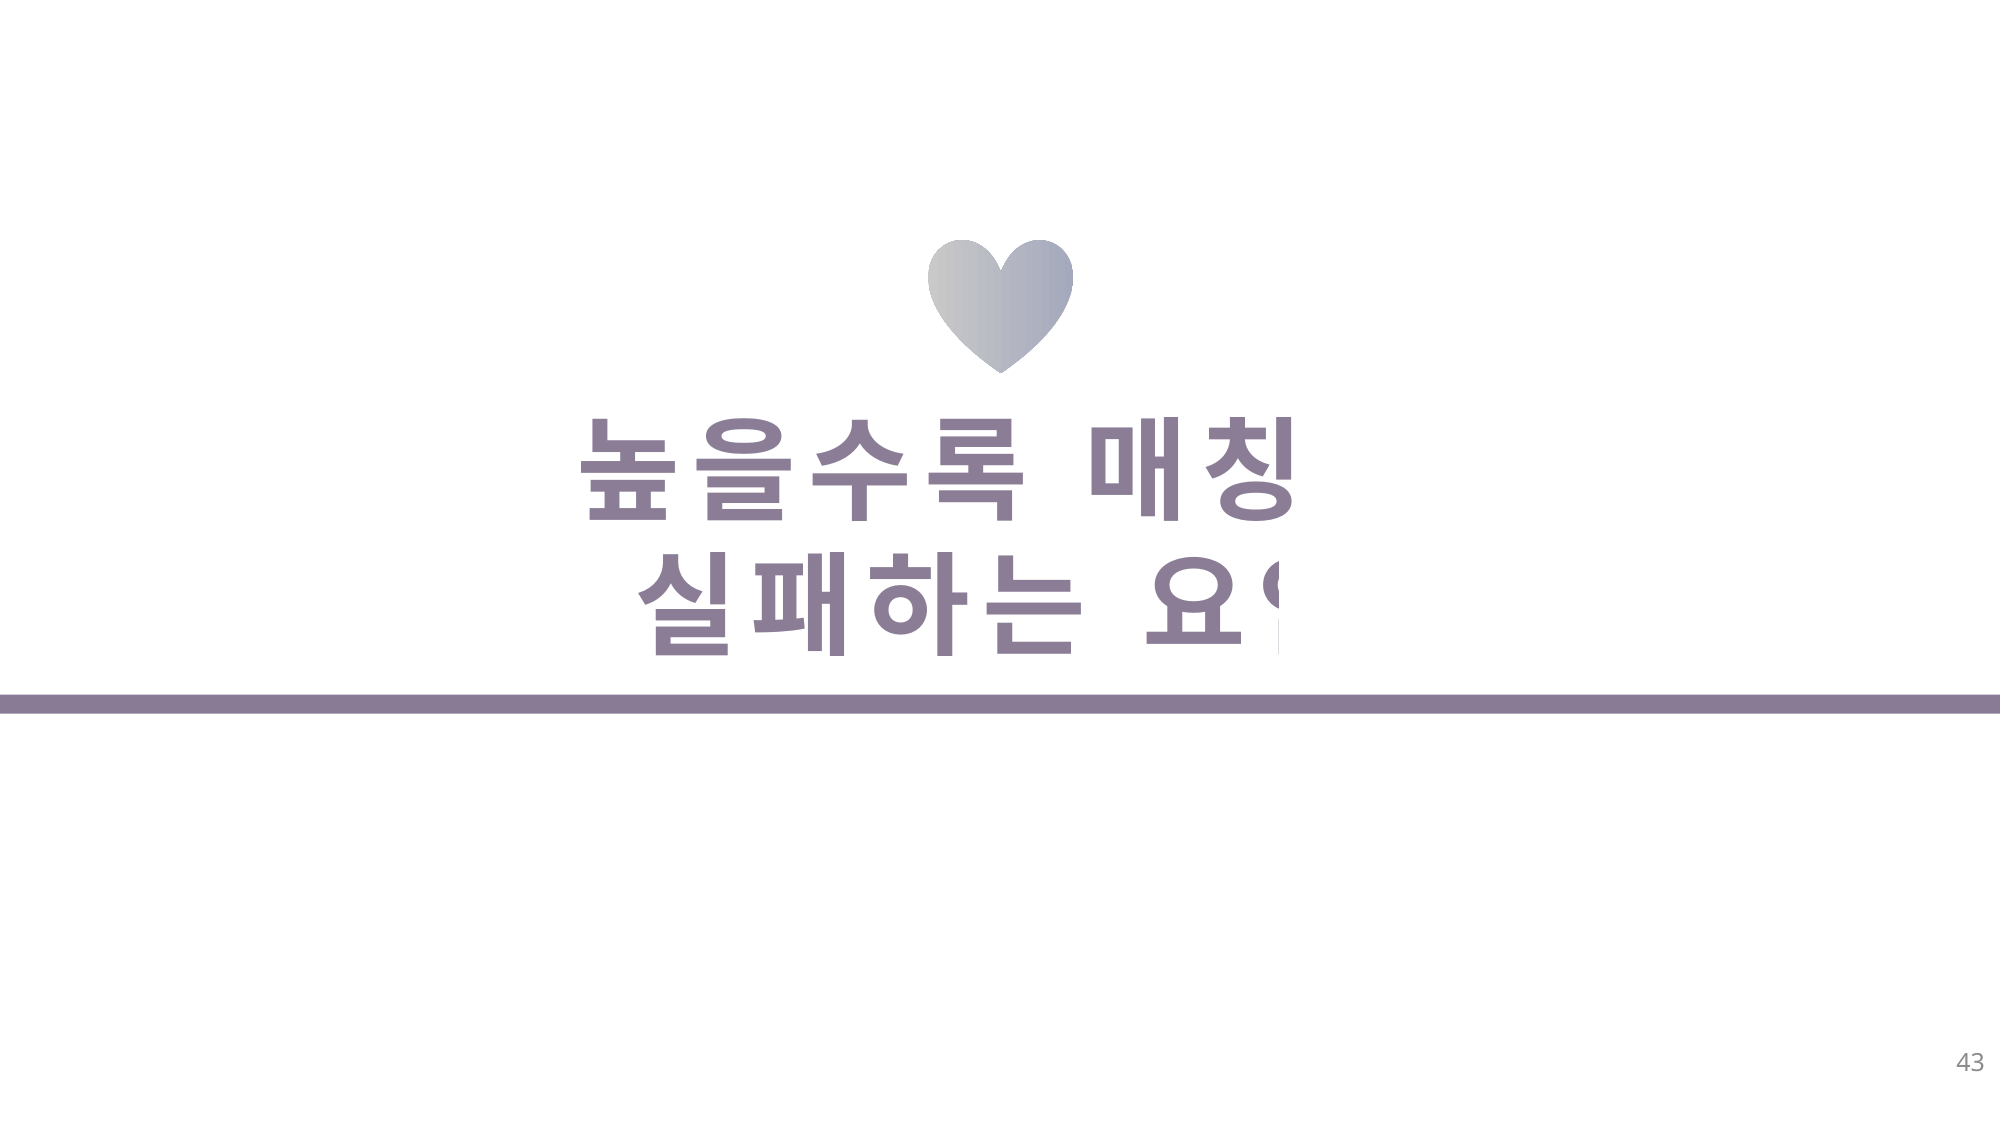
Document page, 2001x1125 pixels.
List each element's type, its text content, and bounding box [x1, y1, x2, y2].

text_box 43 [1549, 1033, 2000, 1094]
text_box 높을수록 매칭이 실패하는 요인 [561, 391, 1435, 677]
text_box [927, 239, 1075, 375]
